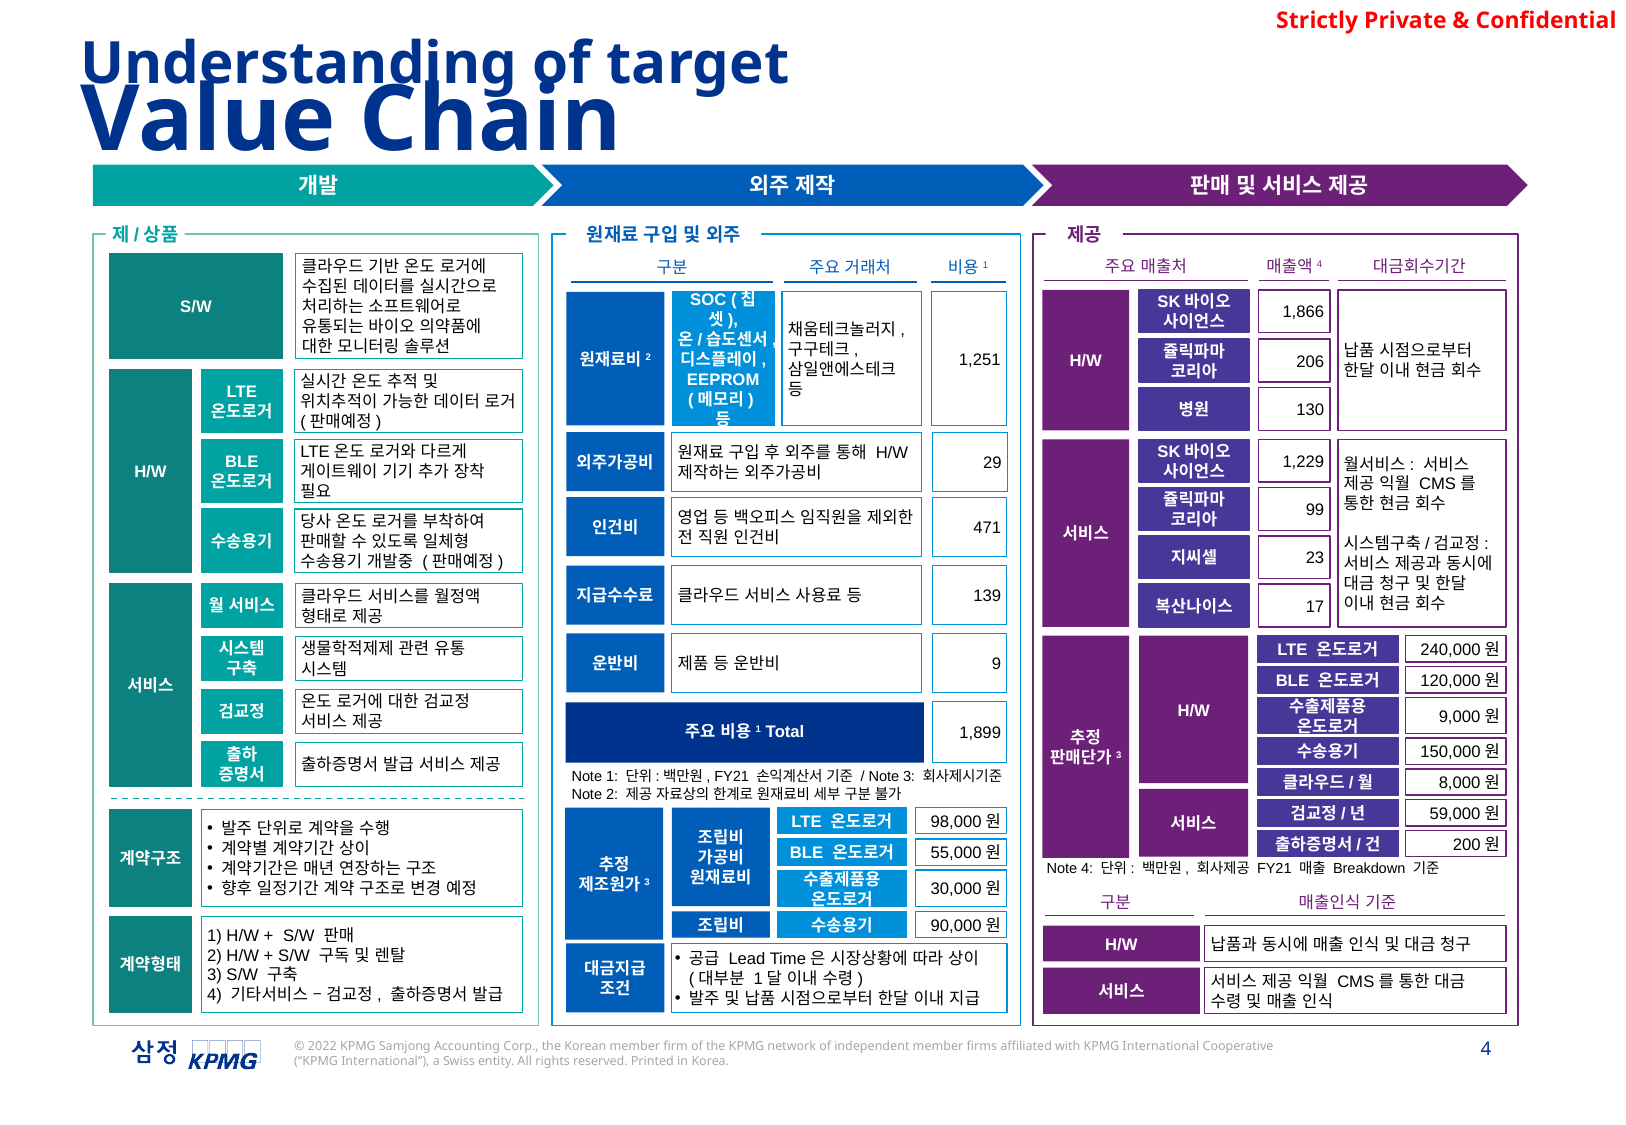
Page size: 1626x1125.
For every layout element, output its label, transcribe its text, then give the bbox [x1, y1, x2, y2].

text_box 쥴릭파마 코리아 [1139, 487, 1249, 531]
text_box S/W [109, 253, 283, 359]
text_box 서비스 [1043, 967, 1200, 1014]
text_box 개발 [92, 164, 554, 206]
text_box 원재료비2 [566, 291, 665, 426]
text_box 17 [1258, 584, 1331, 627]
text_box SK바이오 사이언스 [1139, 439, 1249, 483]
text_box 1,899 [931, 700, 1008, 764]
text_box 외주 제작 [541, 164, 1044, 206]
text_box 출하증명서 발급 서비스 제공 [295, 742, 523, 787]
text_box SK바이오 사이언스 [1139, 289, 1249, 333]
text_box 채움테크놀러지, 구구테크, 삼일앤에스테크 등 [781, 291, 923, 427]
text_box 서비스 [1139, 788, 1249, 857]
text_box SOC (칩셋), 온/습도센서, 디스플레이, EEPROM (메모리) 등 [671, 291, 775, 427]
text_box 복산나이스 [1139, 584, 1249, 627]
text_box 클라우드 서비스 사용료 등 [671, 565, 923, 626]
text_box 클라우드/월 [1257, 768, 1399, 796]
text_box BLE 온도로거 [201, 439, 283, 503]
text_box 월서비스: 서비스 제공 익월 CMS를 통한 현금 회수 시스템구축/검교정: 서비스 제공과 동시에 대금 청구 및 한달 이내 현금 회수 [1337, 439, 1506, 627]
text_box 영업 등 백오피스 임직원을 제외한 전 직원 인건비 [671, 496, 923, 557]
text_box 제품 등 운반비 [671, 632, 923, 694]
text_box 30,000원 [915, 869, 1008, 907]
text_box 공급 Lead Time은 시장상황에 따라 상이 (대부분 1달 이내 수령) 발주 및 납품 시점으로부터 한달 이내 지급 [671, 943, 1008, 1013]
picture [129, 1038, 263, 1071]
text_box 240,000원 [1405, 635, 1506, 662]
text_box 8,000원 [1405, 768, 1506, 796]
text_box H/W [1043, 925, 1200, 962]
text_box 시스템 구축 [201, 636, 283, 681]
text_box 납품 시점으로부터 한달 이내 현금 회수 [1337, 289, 1506, 431]
text_box 계약형태 [109, 916, 192, 1013]
text_box 클라우드 기반 온도 로거에 수집된 데이터를 실시간으로 처리하는 소프트웨어로 유통되는 바이오 의약품에 대한 모니터링 솔루션 [295, 253, 523, 359]
text_box 수송용기 [1257, 737, 1399, 765]
text_box 조립비 가공비 원재료비 [671, 807, 770, 907]
text_box LTE 온도로거 [777, 807, 907, 835]
text_box BLE 온도로거 [777, 838, 907, 866]
text_box 조립비 [671, 911, 770, 938]
text_box 9,000원 [1405, 697, 1506, 734]
text_box 55,000원 [915, 838, 1008, 866]
text_box LTE온도 로거와 다르게 게이트웨이 기기 추가 장착 필요 [294, 439, 523, 503]
text_box 90,000원 [915, 910, 1008, 939]
text_box [551, 233, 1021, 1026]
text_box 수출제품용 온도로거 [1257, 697, 1399, 734]
text_box 온도 로거에 대한 검교정 서비스 제공 [295, 689, 523, 734]
text_box 29 [931, 431, 1009, 492]
text_box 대금회수기간 [1359, 252, 1480, 280]
text_box Understanding of target [65, 37, 1475, 83]
text_box 매출인식 기준 [1260, 882, 1435, 915]
text_box Note 4: 단위: 백만원, 회사제공 FY21 매출 Breakdown 기준 [1043, 859, 1505, 877]
text_box 생물학적제제 관련 유통 시스템 [295, 636, 523, 681]
text_box 제공 [1045, 221, 1123, 247]
text_box H/W [1042, 289, 1130, 431]
text_box 주요 거래처 [791, 254, 910, 281]
text_box 구분 [1057, 882, 1174, 915]
text_box 1,229 [1258, 439, 1331, 483]
text_box 120,000원 [1405, 666, 1506, 693]
text_box LTE 온도로거 [1257, 635, 1399, 662]
text_box 검교정 [201, 689, 283, 734]
text_box 출하증명서/건 [1257, 830, 1399, 857]
text_box 원재료 구입 후 외주를 통해 H/W 제작하는 외주가공비 [671, 431, 923, 492]
text_box 수송용기 [777, 910, 907, 939]
text_box Value Chain [65, 83, 1475, 178]
text_box 서비스 [1042, 439, 1130, 627]
text_box 매출액4 [1258, 254, 1331, 282]
text_box 발주 단위로 계약을 수행 계약별 계약기간 상이 계약기간은 매년 연장하는 구조 향후 일정기간 계약 구조로 변경 예정 [201, 809, 523, 907]
text_box 외주가공비 [566, 432, 665, 492]
text_box 당사 온도 로거를 부착하여 판매할 수 있도록 일체형 수송용기 개발중 (판매예정) [294, 508, 523, 573]
text_box 서비스 제공 익월 CMS를 통한 대금 수령 및 매출 인식 [1204, 967, 1506, 1014]
text_box 실시간 온도 추적 및 위치추적이 가능한 데이터 로거 (판매예정) [294, 369, 523, 433]
text_box 59,000원 [1405, 799, 1506, 826]
text_box 수송용기 [201, 508, 283, 573]
text_box 운반비 [566, 633, 665, 693]
text_box 출하 증명서 [201, 742, 283, 787]
text_box H/W [1139, 635, 1249, 784]
text_box 추정 제조원가3 [565, 807, 664, 940]
text_box 병원 [1139, 387, 1249, 431]
text_box 지씨셀 [1139, 535, 1249, 579]
text_box 대금지급 조건 [566, 943, 665, 1013]
text_box 검교정/년 [1257, 799, 1399, 826]
text_box 주요 매출처 [1075, 247, 1218, 280]
text_box 471 [932, 496, 1008, 557]
text_box 제/상품 [105, 220, 185, 247]
text_box 인건비 [566, 497, 665, 557]
text_box Note 1: 단위:백만원, FY21 손익계산서 기준 / Note 3: 회사제시기준 Note 2: 제공 자료상의 한계로 원재료비 세부 구분 불가 [568, 766, 1011, 802]
text_box 쥴릭파마 코리아 [1139, 339, 1249, 382]
text_box BLE 온도로거 [1257, 666, 1399, 693]
text_box 추정 판매단가3 [1042, 635, 1130, 858]
text_box 수출제품용 온도로거 [777, 869, 907, 907]
text_box 139 [932, 565, 1008, 626]
text_box 99 [1258, 487, 1331, 531]
text_box 지급수수료 [566, 565, 665, 625]
text_box 계약구조 [109, 809, 192, 907]
text_box 1,866 [1258, 289, 1331, 333]
text_box 9 [932, 632, 1008, 694]
text_box 23 [1258, 535, 1331, 579]
text_box 월 서비스 [201, 583, 283, 628]
text_box 비용1 [925, 254, 1011, 283]
text_box H/W [109, 369, 192, 573]
text_box [92, 233, 539, 1026]
text_box 납품과 동시에 매출 인식 및 대금 청구 [1204, 925, 1506, 962]
text_box 206 [1258, 339, 1331, 382]
text_box 98,000원 [915, 807, 1008, 835]
text_box 판매 및 서비스 제공 [1031, 164, 1528, 206]
text_box 150,000원 [1405, 738, 1506, 765]
text_box [1033, 233, 1519, 1026]
text_box 구분 [617, 254, 727, 281]
text_box 1) H/W + S/W 판매 2) H/W + S/W 구독 및 렌탈 3) S/W 구축 4) 기타서비스 – 검교정, 출하증명서 발급 [201, 916, 523, 1013]
text_box 원재료 구입 및 외주 [566, 220, 762, 247]
text_box LTE 온도로거 [201, 369, 283, 433]
text_box 1,251 [930, 291, 1008, 427]
text_box 200원 [1405, 830, 1506, 857]
text_box 주요 비용1 Total [565, 702, 924, 763]
text_box 130 [1258, 387, 1331, 431]
